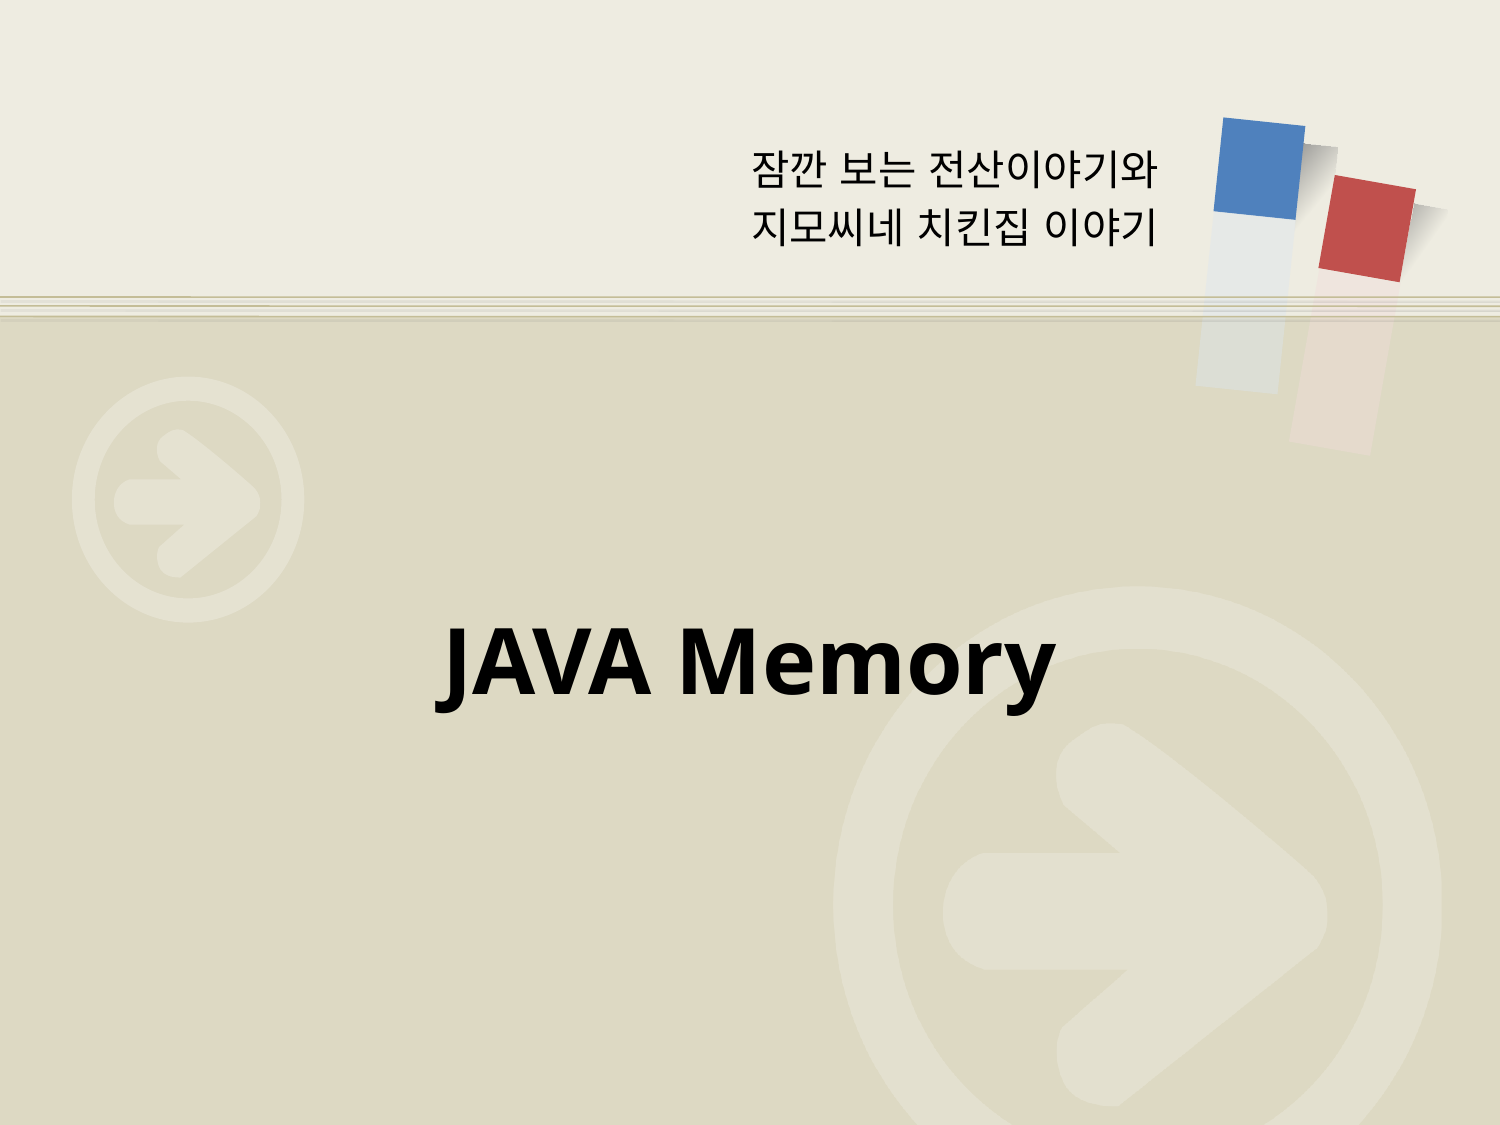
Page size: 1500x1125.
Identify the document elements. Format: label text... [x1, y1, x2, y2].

subtitle 잠깐 보는 전산이야기와 지모씨네 치킨집 이야기 [124, 128, 1175, 267]
title JAVA Memory [112, 536, 1388, 779]
